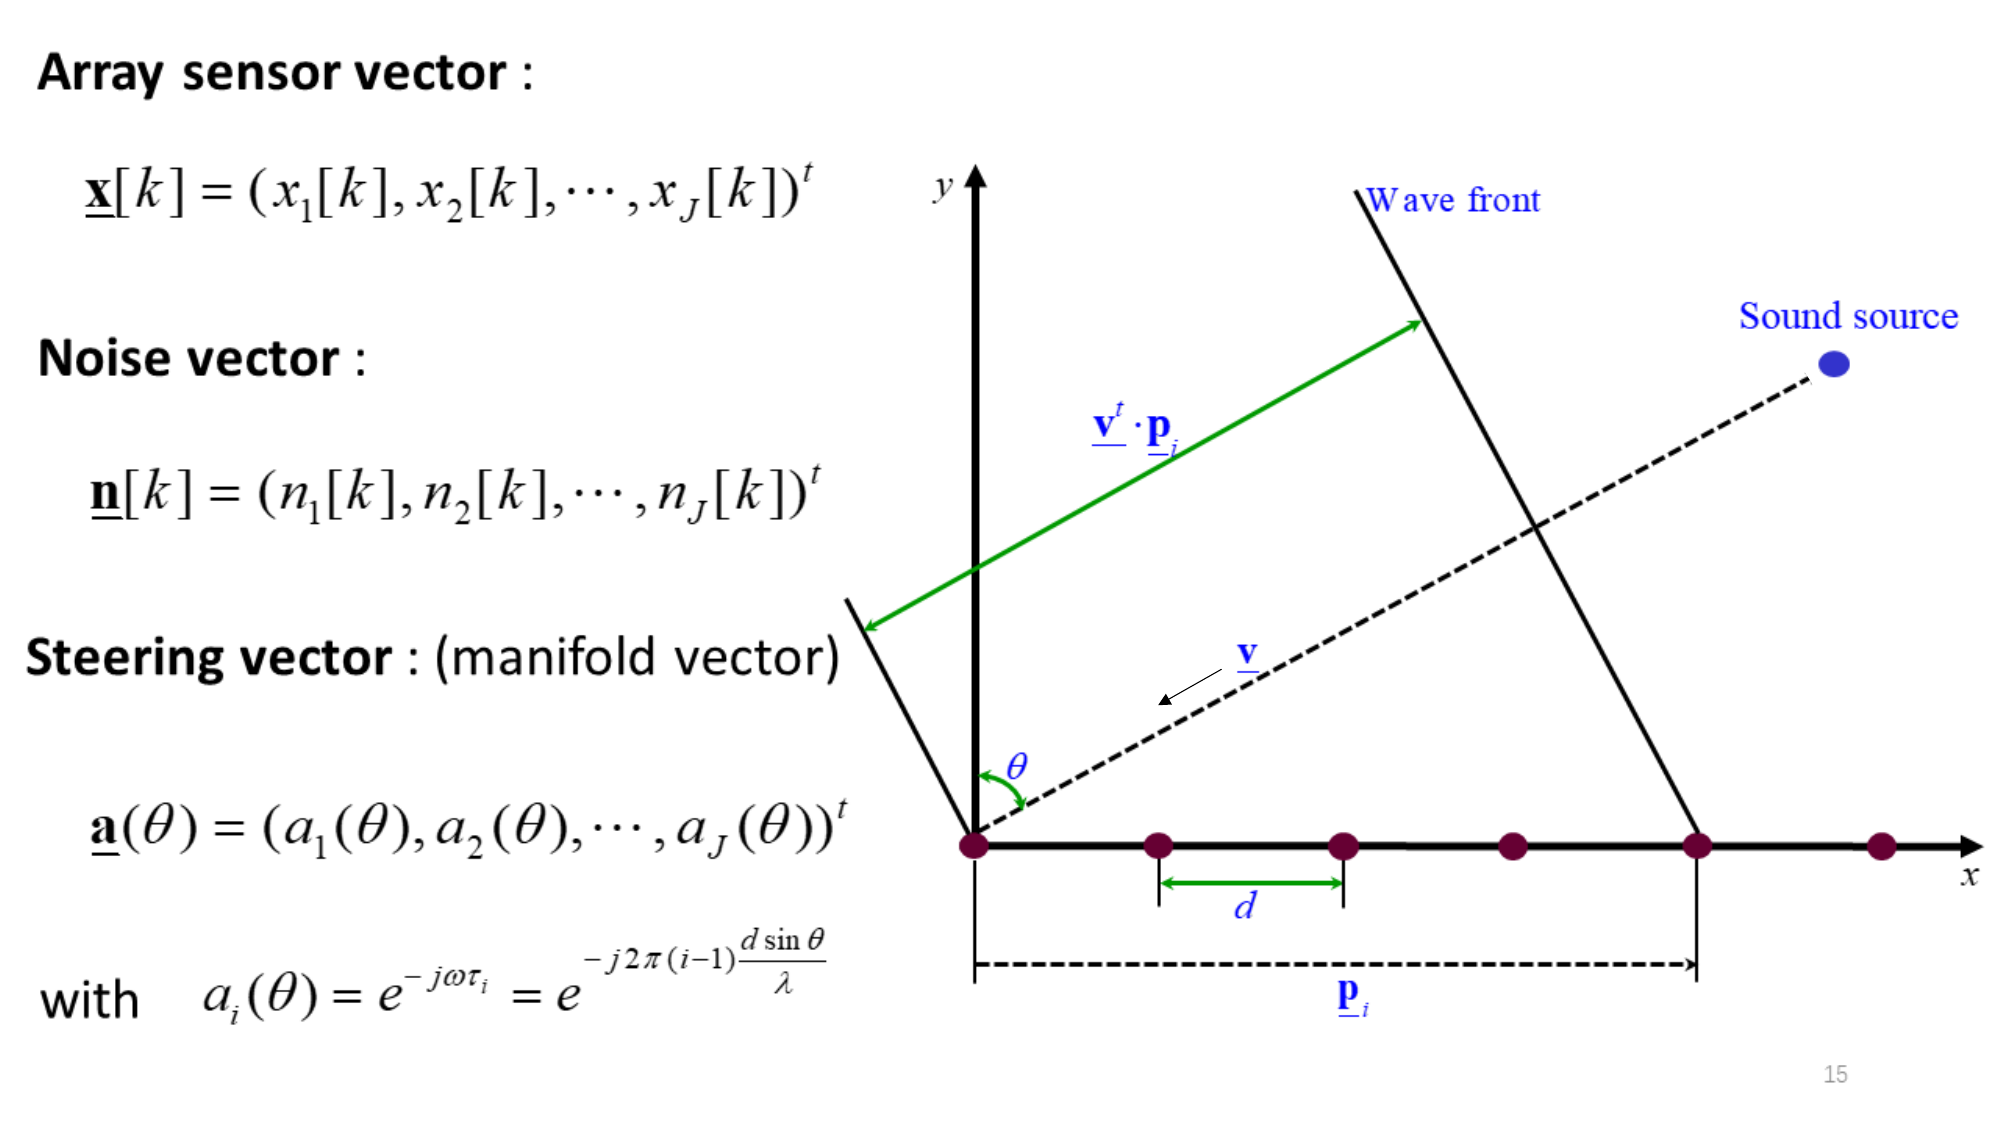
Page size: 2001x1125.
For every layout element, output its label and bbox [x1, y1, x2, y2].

text_box [0, 0, 2000, 1125]
